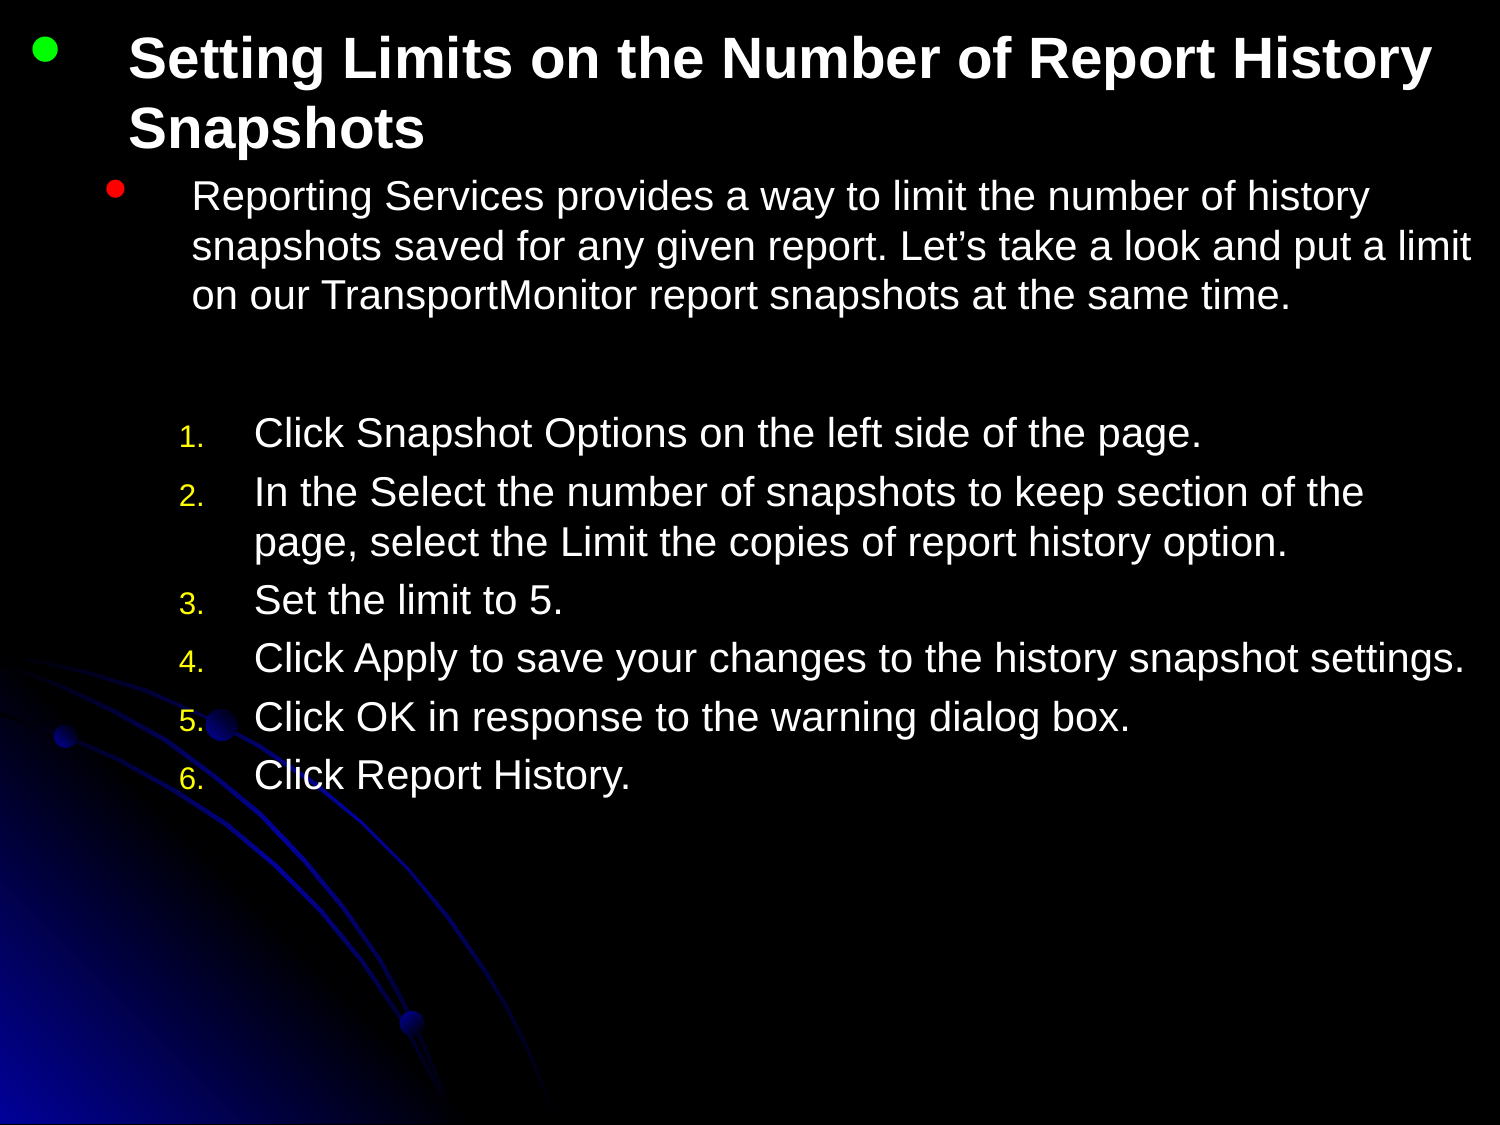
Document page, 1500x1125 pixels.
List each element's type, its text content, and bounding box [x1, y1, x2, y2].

list Setting Limits on the Number of Report History Snapshots Reporting Services provides a way to limit the number of history snapshots saved for any given report. Let’s take a look and put a limit on our TransportMonitor report snapshots at the same time. Click Snapshot Options on the left side of the page. In the Select the number of snapshots to keep section of the page, select the Limit the copies of report history option. Set the limit to 5. Click Apply to save your changes to the history snapshot settings. Click OK in response to the warning dialog box. Click Report History. [13, 12, 1490, 1125]
